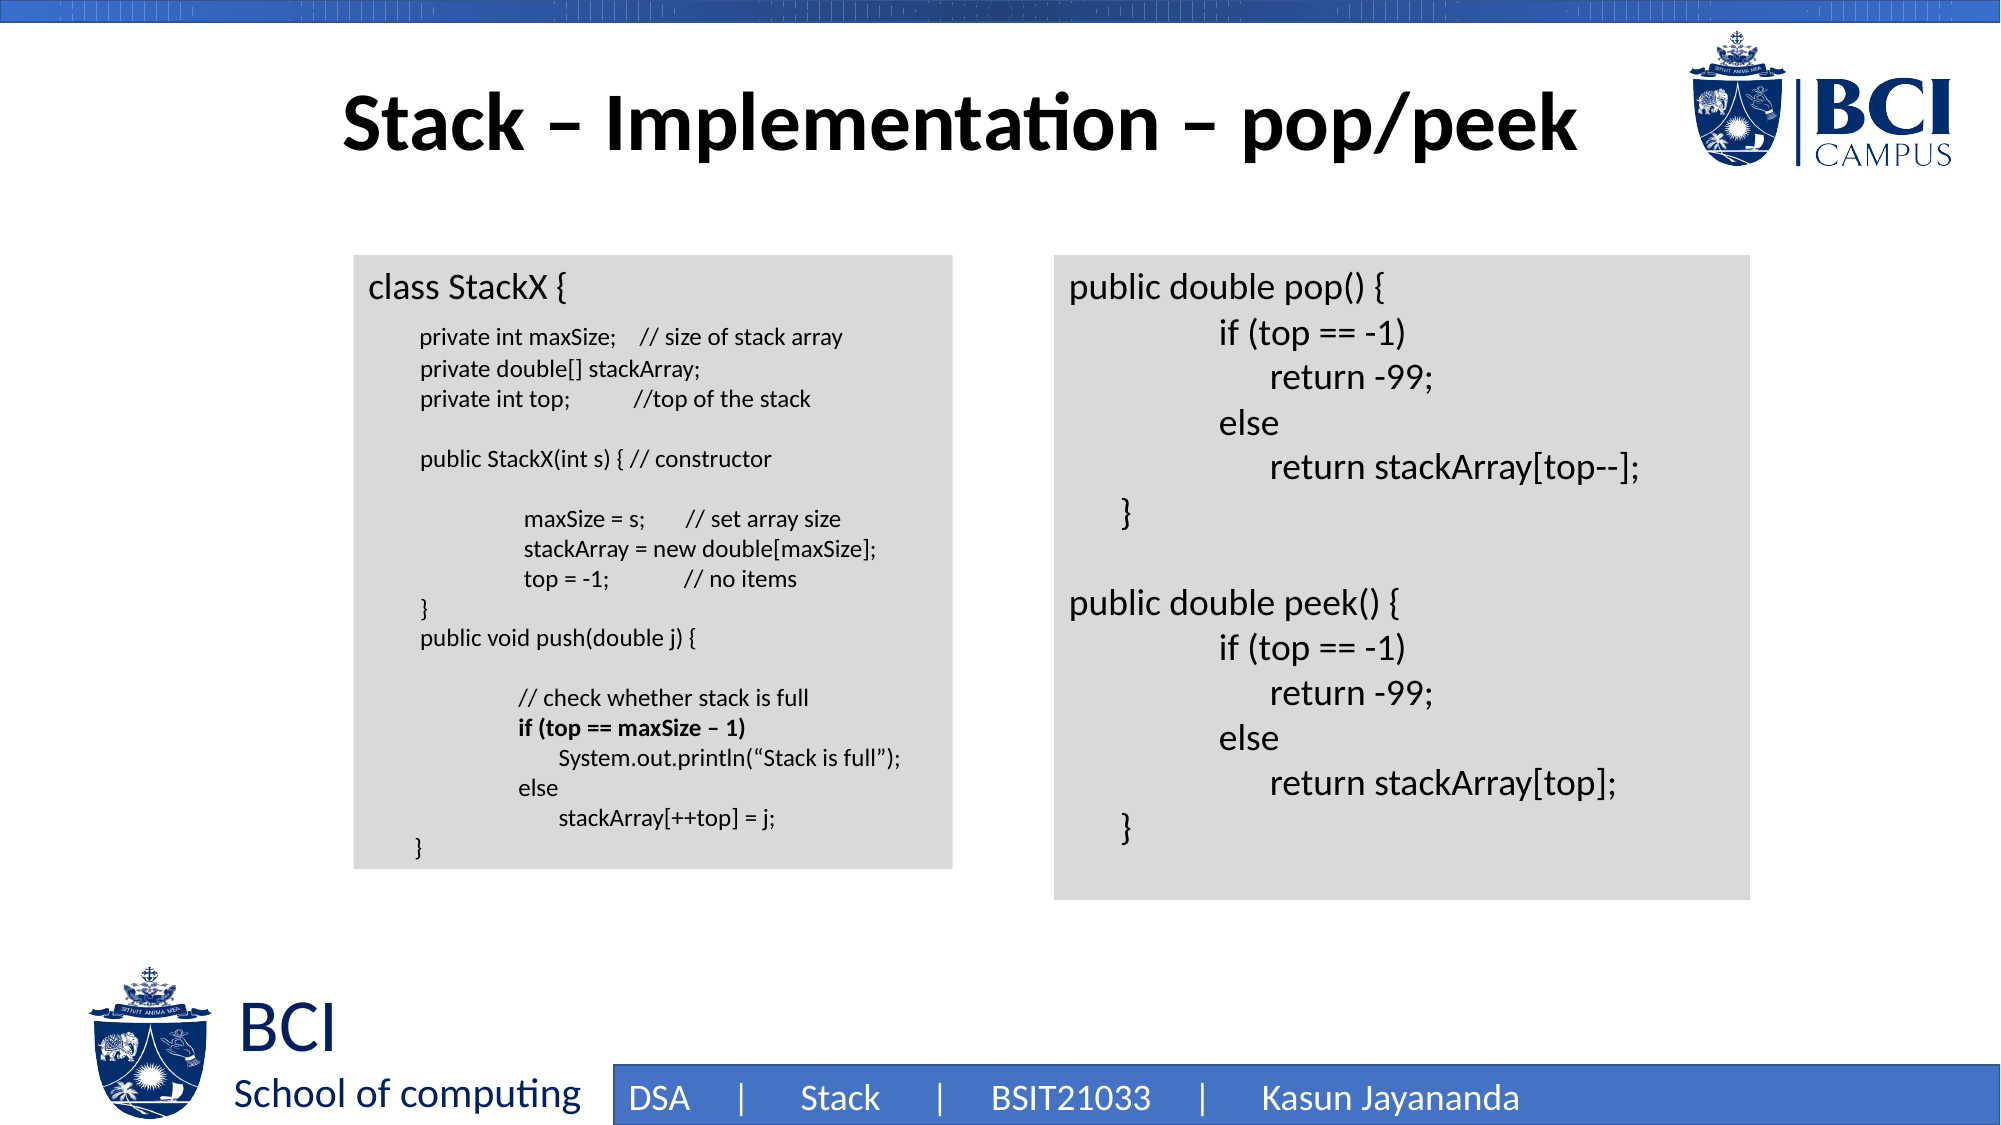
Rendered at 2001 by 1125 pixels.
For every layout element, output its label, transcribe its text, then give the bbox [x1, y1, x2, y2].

text_box class StackX { private int maxSize; // size of stack array private double[] stackArray; private int top; //top of the stack public StackX(int s) { // constructor maxSize = s; // set array size stackArray = new double[maxSize]; top = -1; // no items } public void push(double j) { // check whether stack is full if (top == maxSize – 1) System.out.println(“Stack is full”); else stackArray[++top] = j; } [353, 255, 953, 869]
picture [1637, 23, 2001, 270]
picture [62, 849, 213, 1125]
text_box Stack – Implementation – pop/peek [327, 57, 1619, 190]
text_box public double pop() { if (top == -1) return -99; else return stackArray[top--]; } public double peek() { if (top == -1) return -99; else return stackArray[top]; } [1054, 255, 1750, 900]
